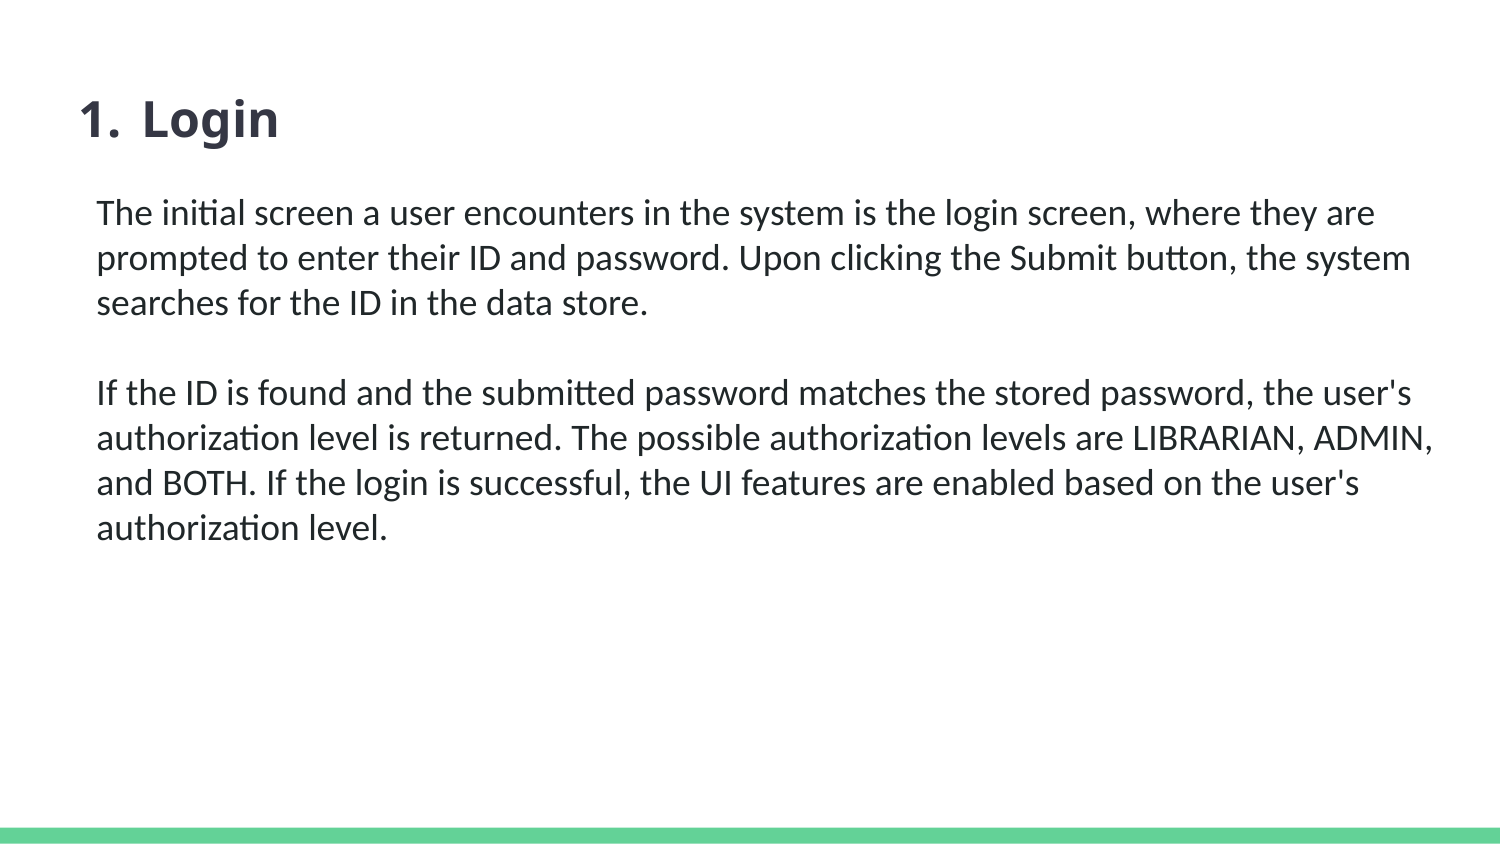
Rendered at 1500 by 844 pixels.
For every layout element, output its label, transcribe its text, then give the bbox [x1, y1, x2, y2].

text_box The initial screen a user encounters in the system is the login screen, where they are prompted to enter their ID and password. Upon clicking the Submit button, the system searches for the ID in the data store. If the ID is found and the submitted password matches the stored password, the user's authorization level is returned. The possible authorization levels are LIBRARIAN, ADMIN, and BOTH. If the login is successful, the UI features are enabled based on the user's authorization level. [81, 173, 1471, 802]
title Login [51, 72, 1449, 167]
